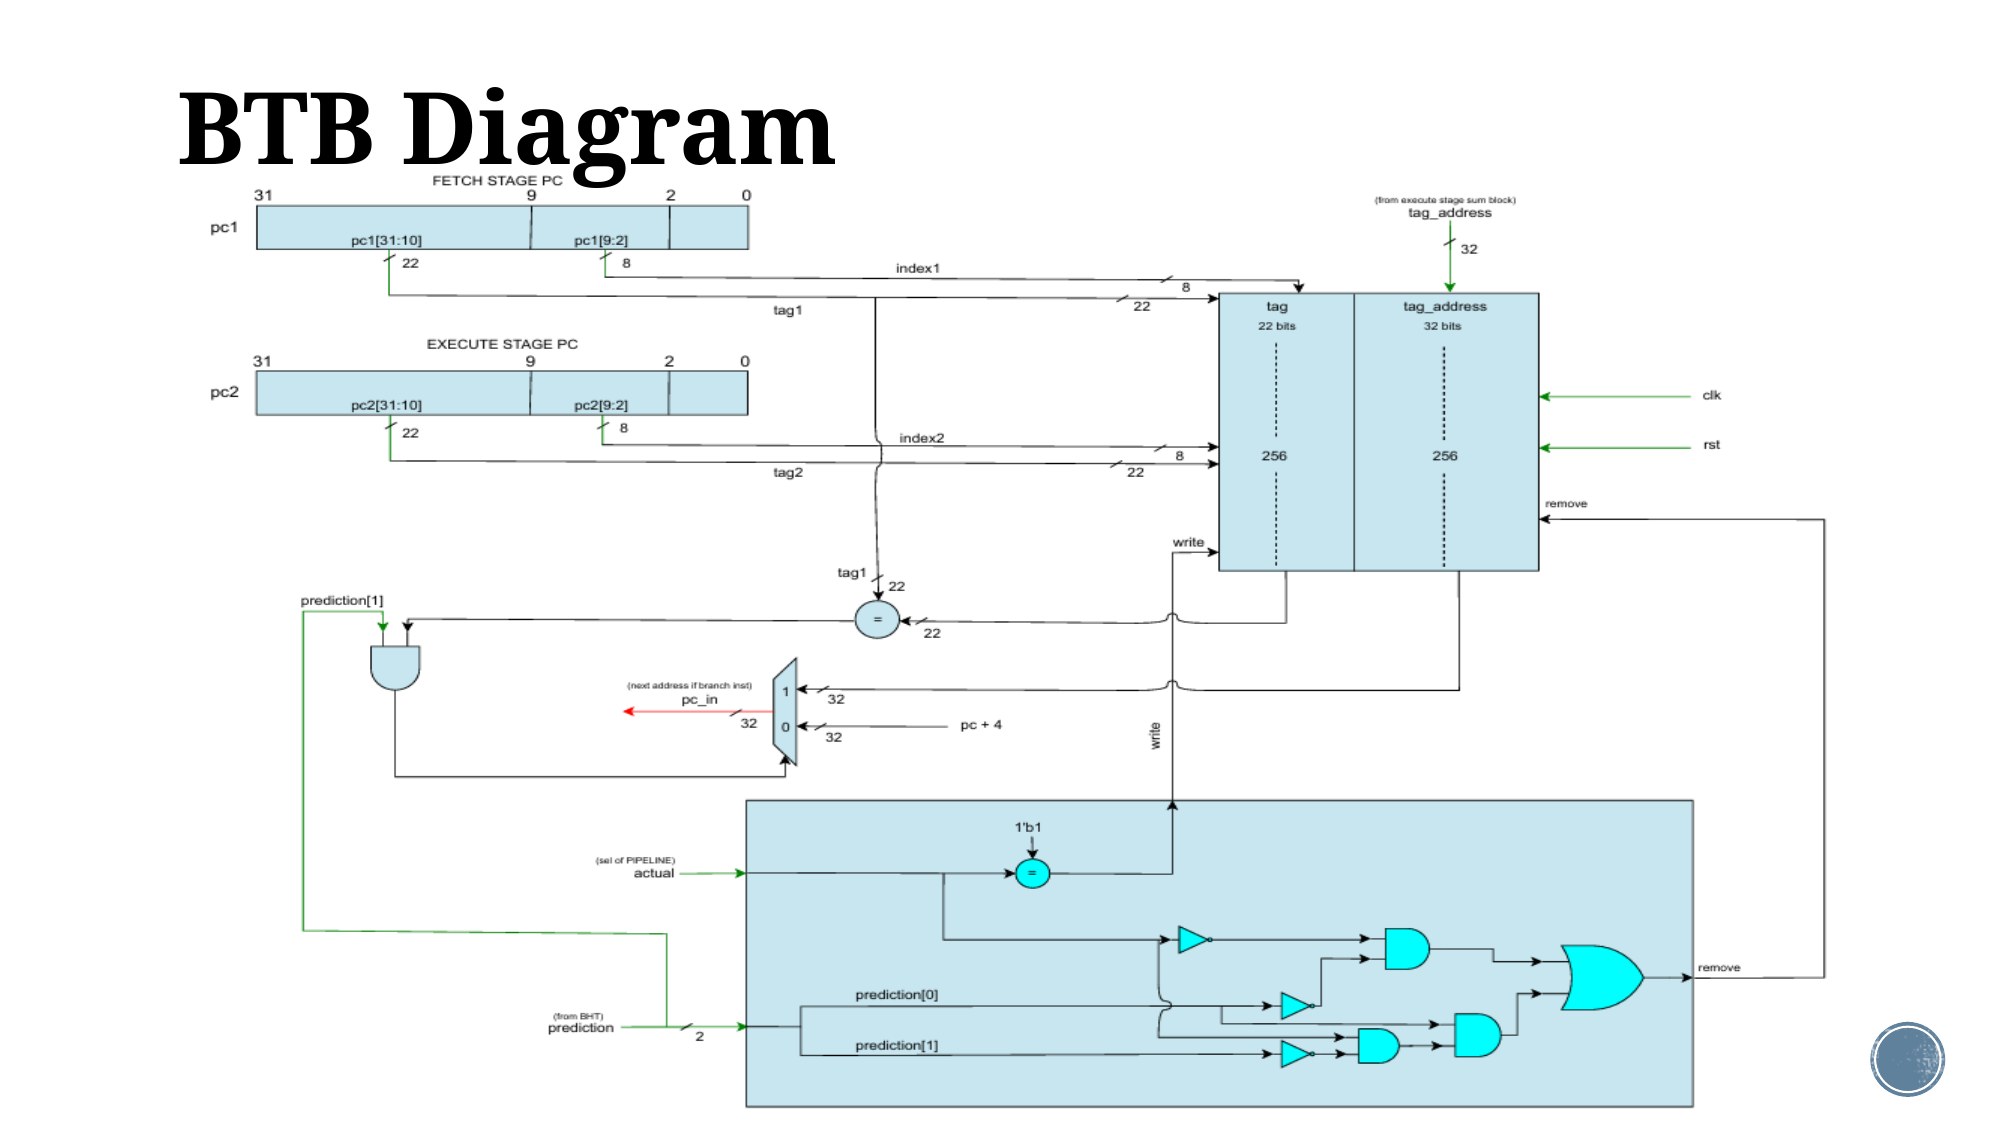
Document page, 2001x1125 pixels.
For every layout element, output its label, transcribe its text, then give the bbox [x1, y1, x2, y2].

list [188, 161, 1836, 1125]
title BTB Diagram [162, 0, 1813, 264]
